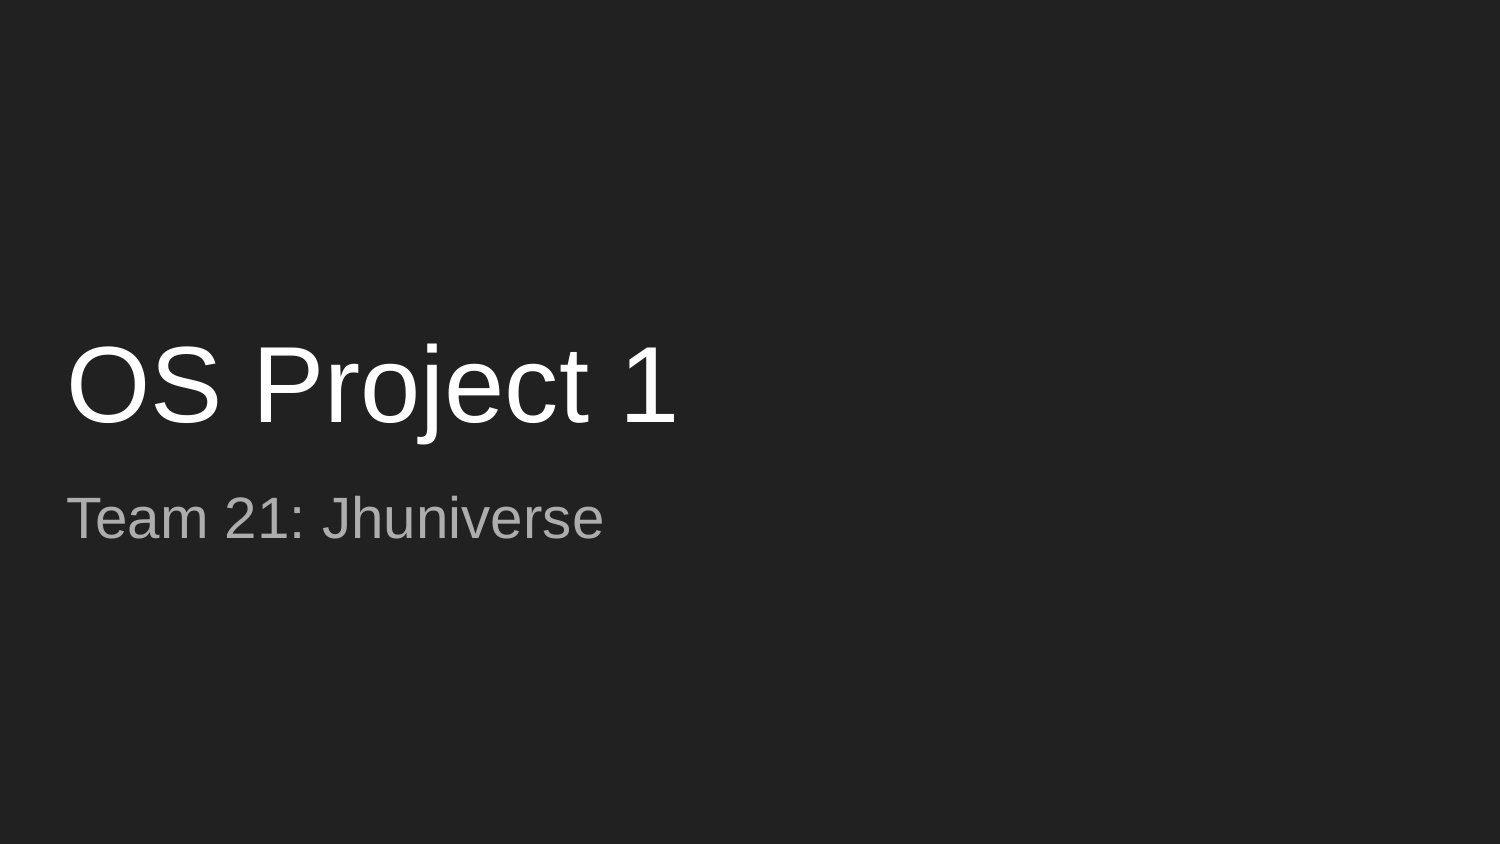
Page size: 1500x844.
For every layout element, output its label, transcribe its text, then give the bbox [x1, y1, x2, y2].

subtitle Team 21: Jhuniverse [51, 464, 1449, 595]
title OS Project 1 [51, 122, 1449, 459]
